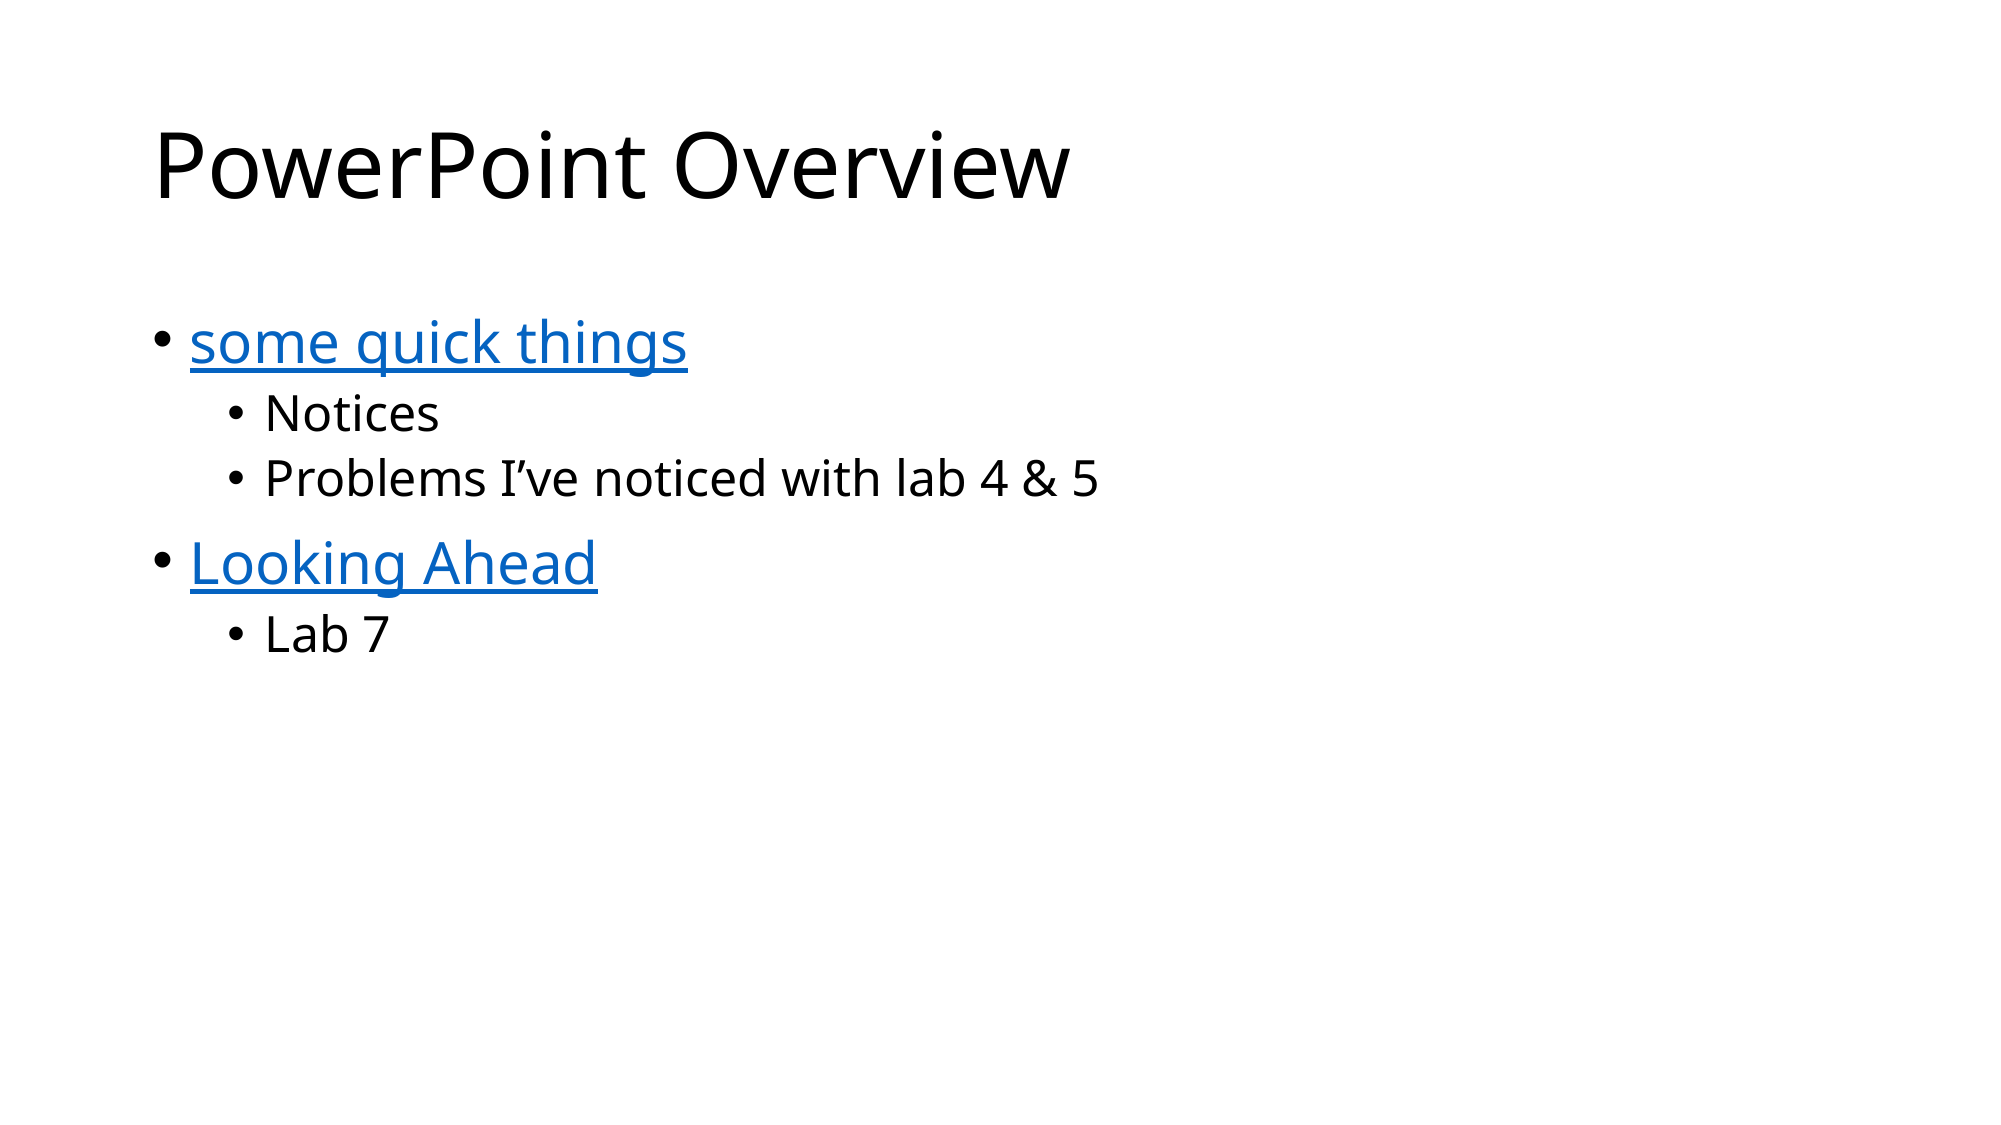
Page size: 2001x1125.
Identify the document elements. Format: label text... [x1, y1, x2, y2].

title PowerPoint Overview [137, 59, 1863, 278]
list some quick things Notices Problems I’ve noticed with lab 4 & 5 Looking Ahead Lab 7 [137, 299, 1863, 1014]
